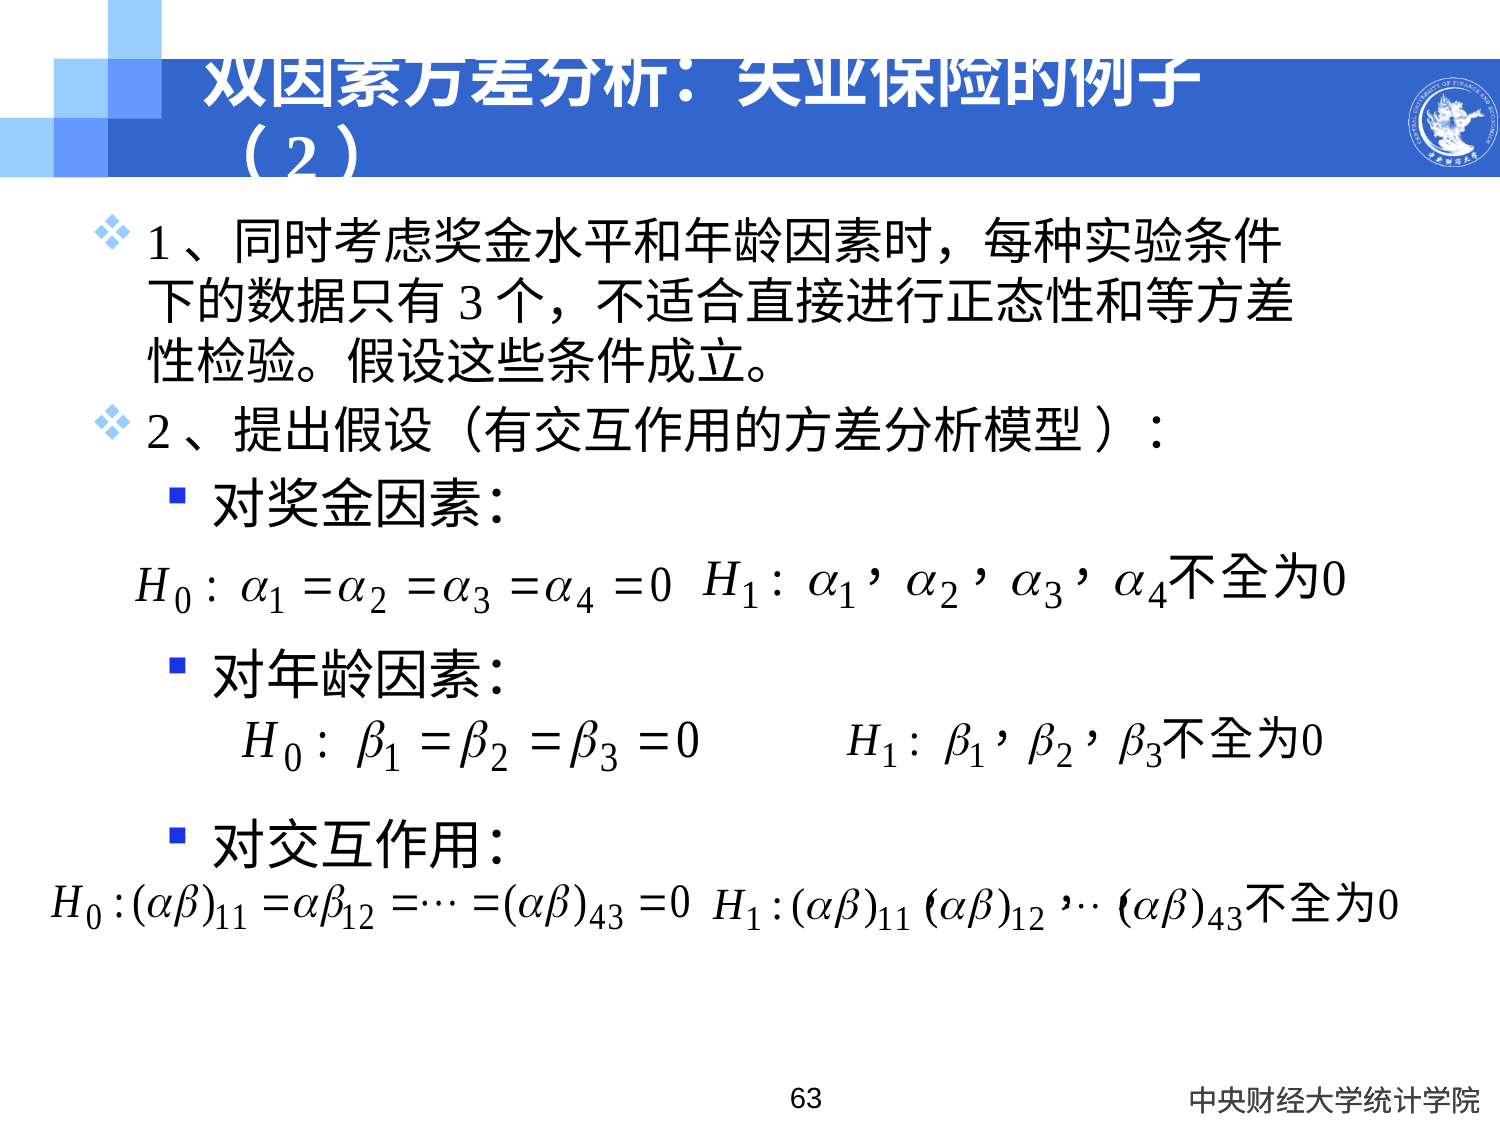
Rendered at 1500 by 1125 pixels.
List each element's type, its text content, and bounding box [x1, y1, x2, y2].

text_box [229, 703, 1334, 784]
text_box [40, 869, 1410, 941]
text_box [123, 538, 1358, 626]
slide_number 63 [487, 1072, 838, 1125]
title 双因素方差分析：失业保险的例子（2） [187, 74, 1401, 156]
list 1、同时考虑奖金水平和年龄因素时，每种实验条件 下的数据只有3个，不适合直接进行正态性和等方差 性检验。假设这些条件成立。 2、提出假设（有交互作用的方差分析模型 ）： 对奖金因素： 对年龄因素： 对交互作用： [74, 201, 1426, 1063]
picture [1408, 77, 1498, 167]
